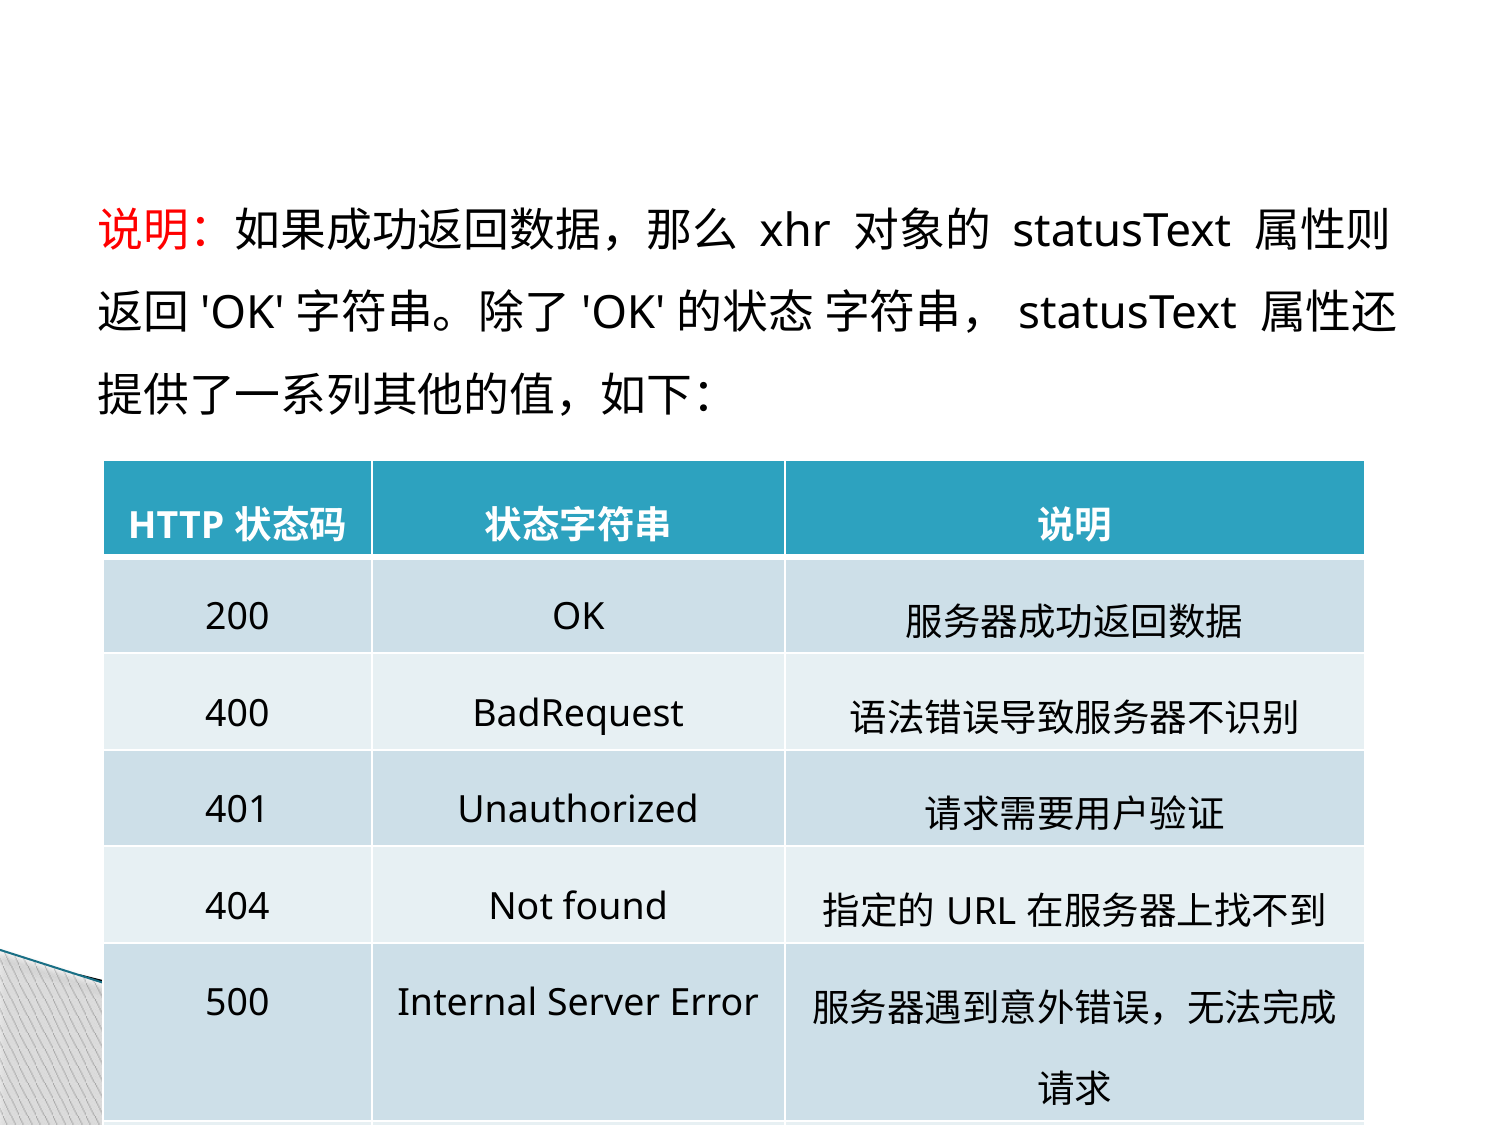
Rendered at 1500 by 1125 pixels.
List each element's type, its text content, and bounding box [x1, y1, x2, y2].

table_cell 服务器遇到意外错误，无法完成请求 [786, 944, 1364, 1120]
table_cell 服务器成功返回数据 [786, 560, 1364, 652]
table_cell 401 [104, 751, 371, 845]
table_cell Unauthorized [373, 751, 784, 845]
table_cell Not found [373, 847, 784, 942]
table_header 状态字符串 [373, 461, 784, 554]
table_cell Internal Server Error [373, 944, 784, 1120]
table_cell BadRequest [373, 654, 784, 749]
text_box 说明：如果成功返回数据，那么 xhr 对象的 statusText 属性则返回'OK'字符串。除了'OK'的状态 字符串，statusText 属性还提供了一系列其他的值，如下： [82, 165, 1440, 932]
table_cell 语法错误导致服务器不识别 [786, 654, 1364, 749]
table_cell OK [373, 560, 784, 652]
table_cell 指定的URL在服务器上找不到 [786, 847, 1364, 942]
table_cell 400 [104, 654, 371, 749]
table_cell 请求需要用户验证 [786, 751, 1364, 845]
table_cell 200 [104, 560, 371, 652]
table_header HTTP状态码 [104, 461, 371, 554]
table_cell 500 [104, 944, 371, 1120]
table_header 说明 [786, 461, 1364, 554]
table_cell 404 [104, 847, 371, 942]
